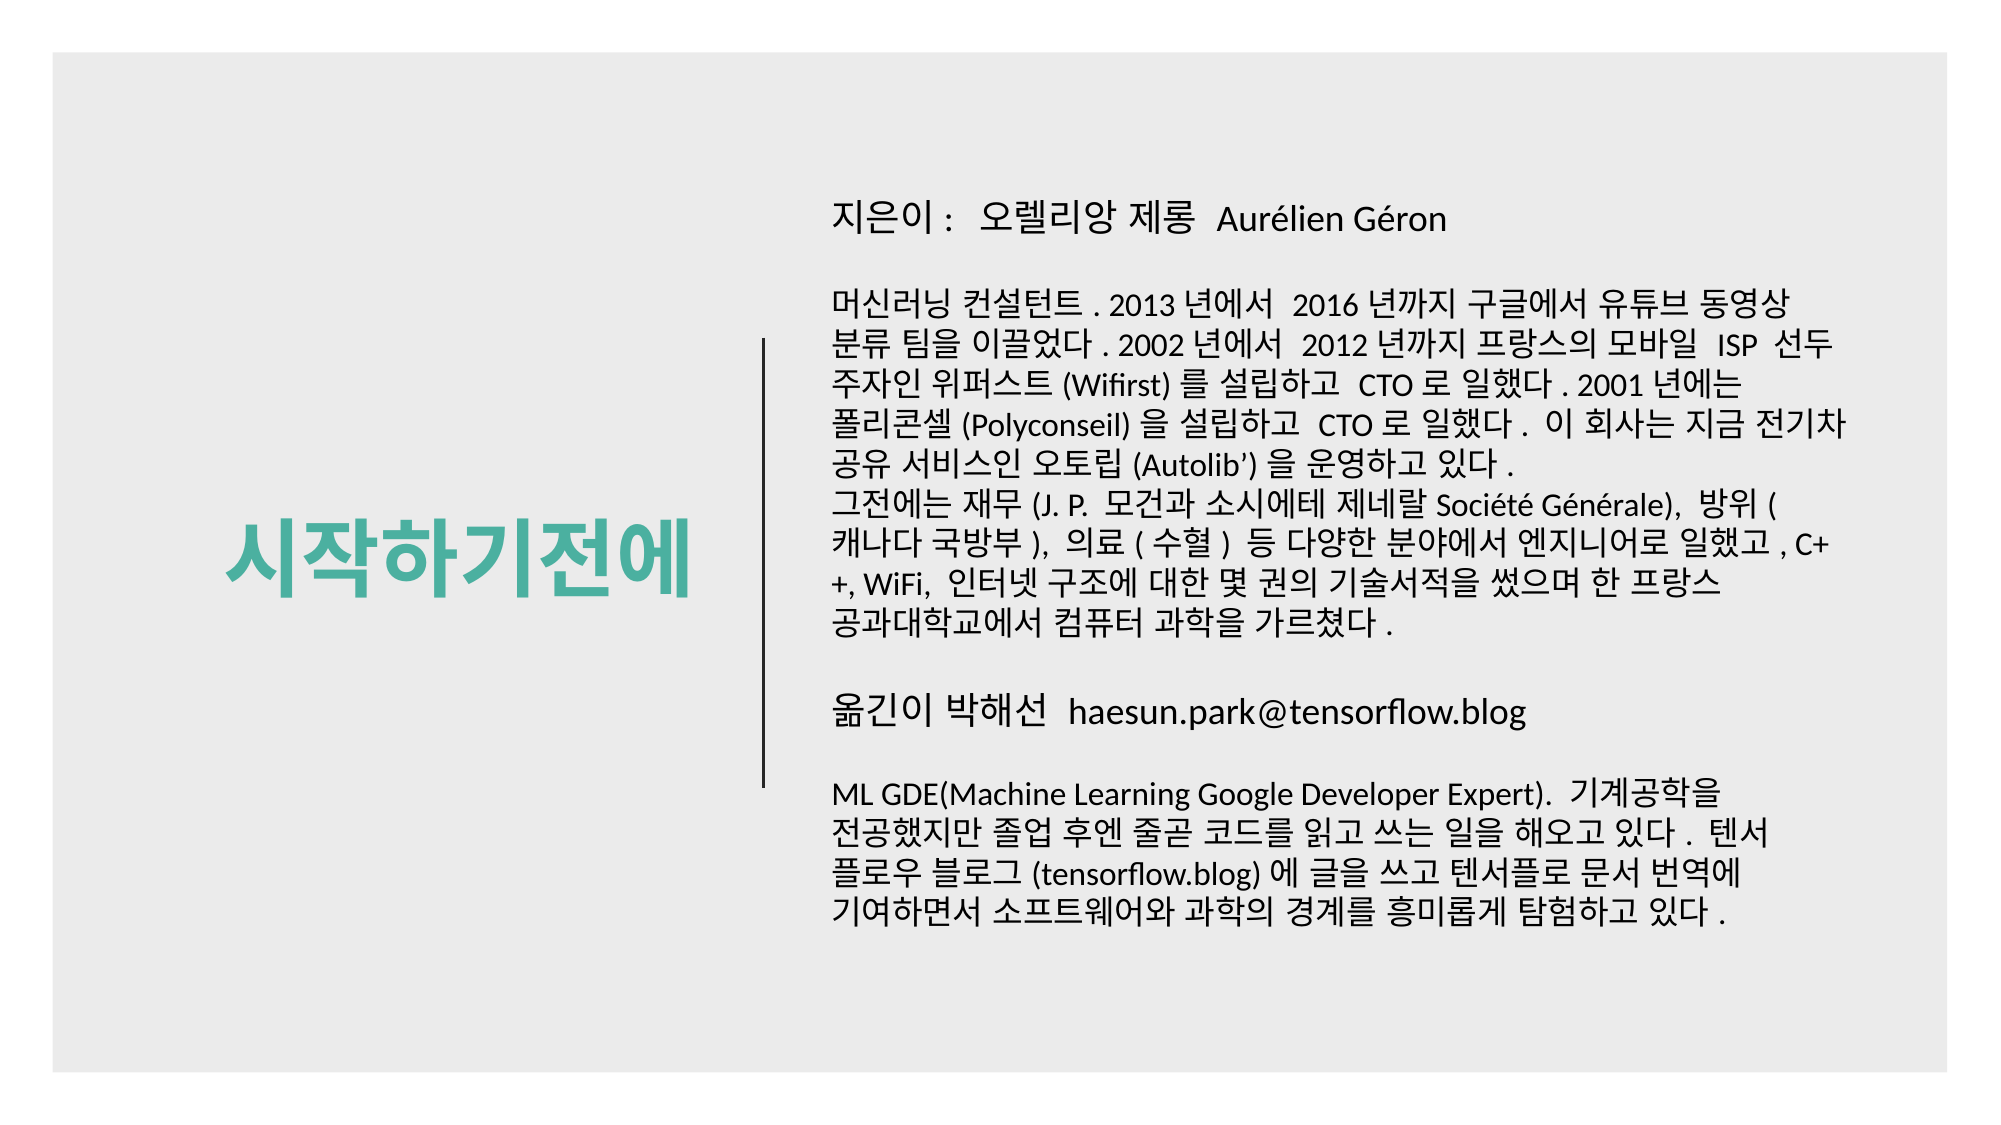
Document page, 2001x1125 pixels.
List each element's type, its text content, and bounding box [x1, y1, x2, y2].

text_box [52, 51, 1948, 1073]
title 시작하기전에 [137, 158, 711, 967]
text_box 지은이: 오렐리앙 제롱 Aurélien Géron 머신러닝 컨설턴트. 2013년에서 2016년까지 구글에서 유튜브 동영상 분류 팀을 이끌었다. 2002년에서 2012년까지 프랑스의 모바일 ISP 선두 주자인 위퍼스트(Wifirst)를 설립하고 CTO로 일했다. 2001년에는 폴리콘셀(Polyconseil)을 설립하고 CTO로 일했다. 이 회사는 지금 전기차 공유 서비스인 오토립(Autolib’)을 운영하고 있다. 그전에는 재무(J. P. 모건과 소시에테 제네랄Société Générale), 방위(캐나다 국방부), 의료(수혈) 등 다양한 분야에서 엔지니어로 일했고, C++, WiFi, 인터넷 구조에 대한 몇 권의 기술서적을 썼으며 한 프랑스 공과대학교에서 컴퓨터 과학을 가르쳤다. 옮긴이 박해선 haesun.park@tensorflow.blog ML GDE(Machine Learning Google Developer Expert). 기계공학을 전공했지만 졸업 후엔 줄곧 코드를 읽고 쓰는 일을 해오고 있다. 텐서 플로우 블로그(tensorflow.blog)에 글을 쓰고 텐서플로 문서 번역에 기여하면서 소프트웨어와 과학의 경계를 흥미롭게 탐험하고 있다. [816, 158, 1863, 967]
